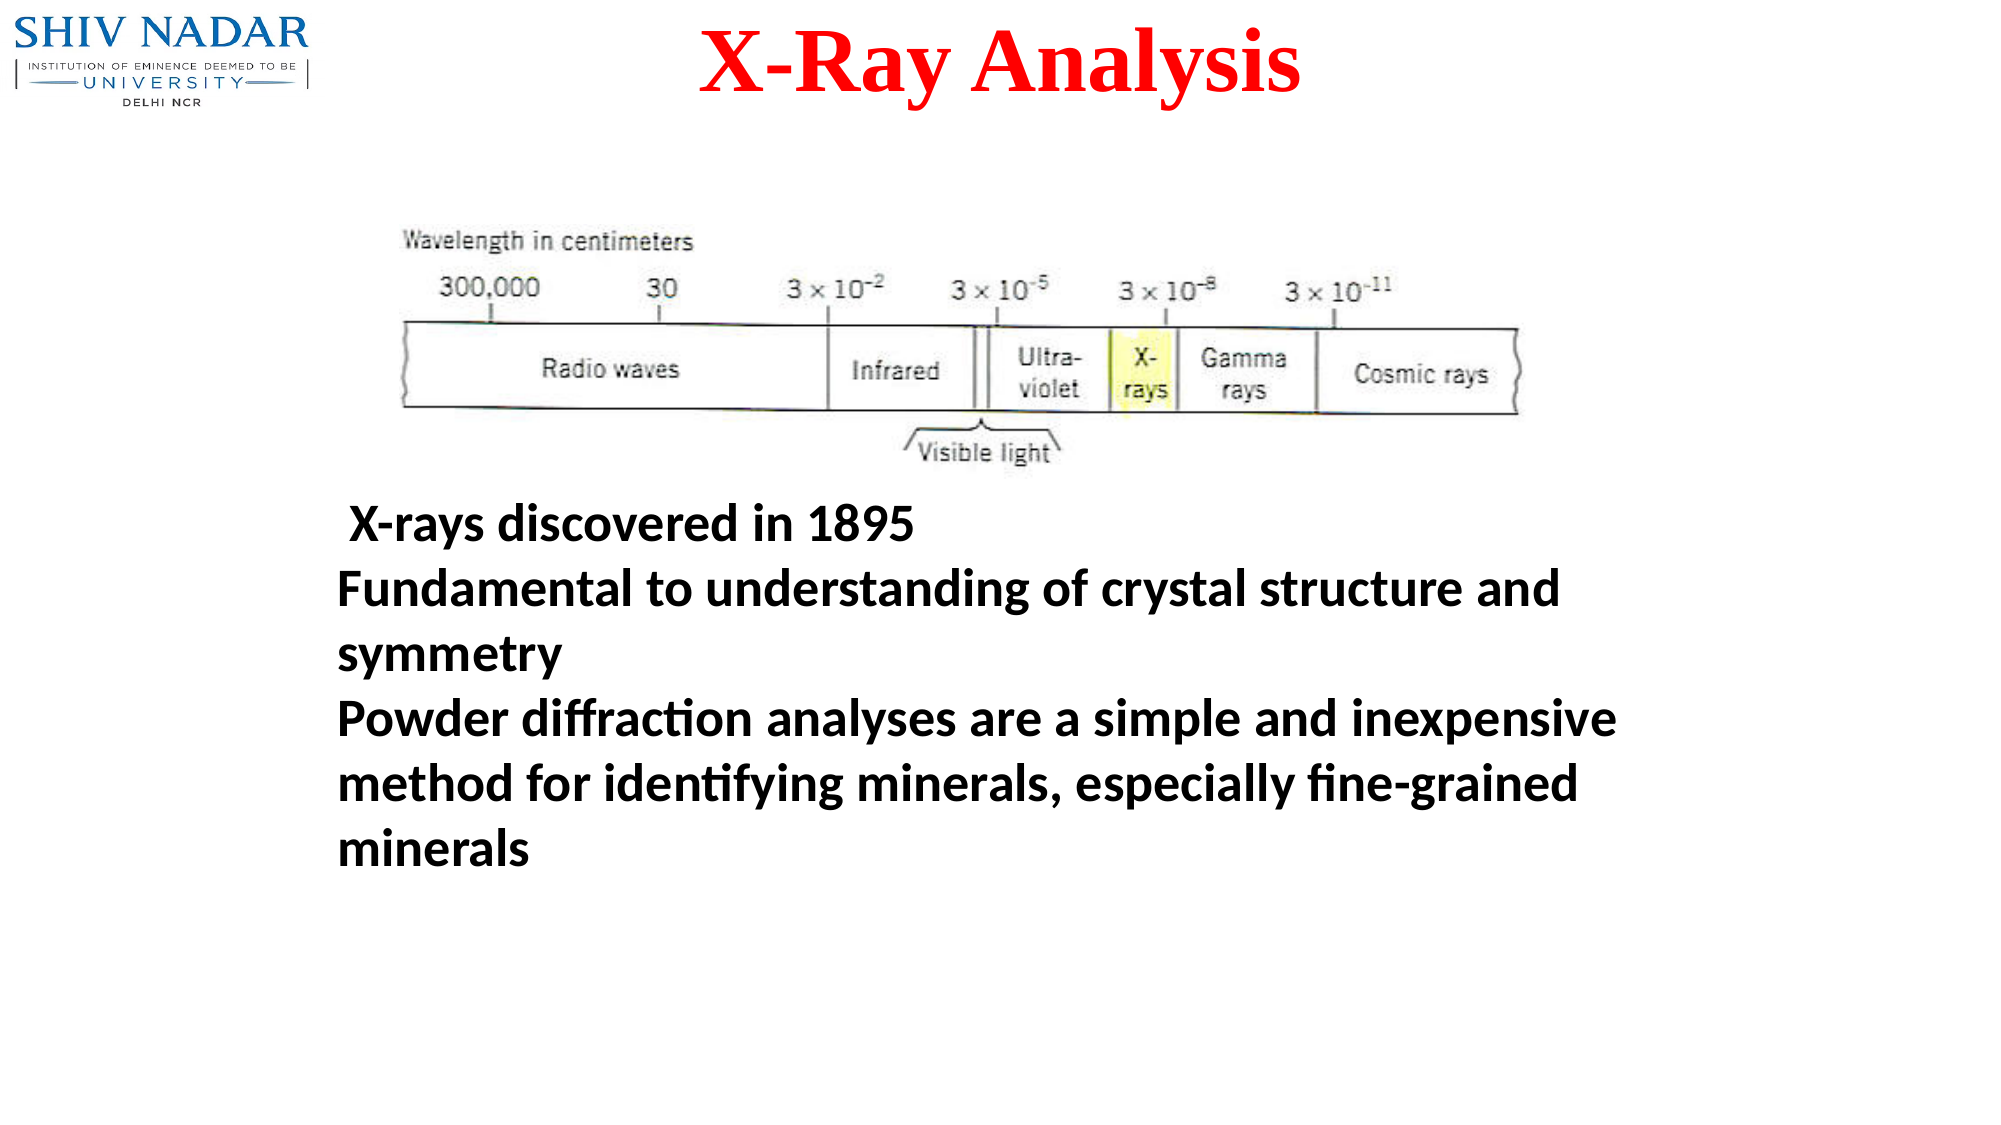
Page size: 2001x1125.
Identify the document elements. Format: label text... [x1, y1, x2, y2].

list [399, 224, 1538, 479]
list X-rays discovered in 1895 Fundamental to understanding of crystal structure and symmetry Powder diffraction analyses are a simple and inexpensive method for identifying minerals, especially fine-grained minerals [337, 487, 1700, 947]
title X-Ray Analysis [344, 0, 1657, 112]
picture [0, 12, 325, 113]
